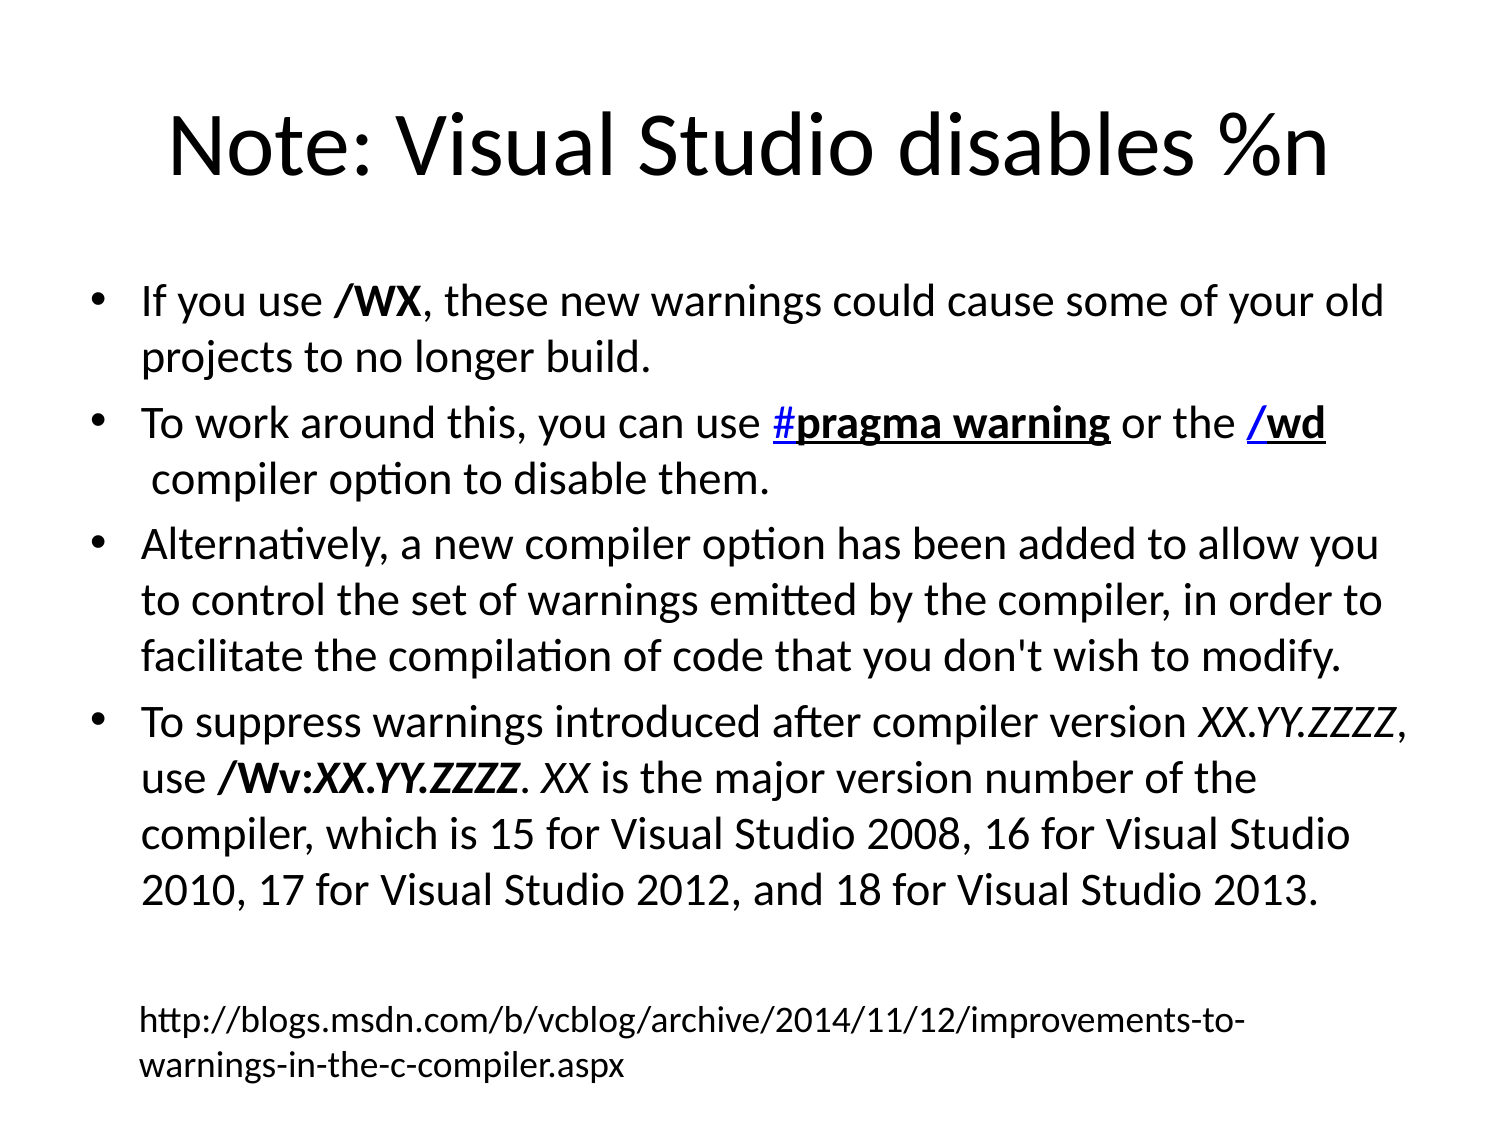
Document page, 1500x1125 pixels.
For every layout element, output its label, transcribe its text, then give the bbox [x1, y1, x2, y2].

list If you use /WX, these new warnings could cause some of your old projects to no longer build. To work around this, you can use #pragma warning or the /wd compiler option to disable them. Alternatively, a new compiler option has been added to allow you to control the set of warnings emitted by the compiler, in order to facilitate the compilation of code that you don't wish to modify. To suppress warnings introduced after compiler version XX.YY.ZZZZ, use /Wv:XX.YY.ZZZZ. XX is the major version number of the compiler, which is 15 for Visual Studio 2008, 16 for Visual Studio 2010, 17 for Visual Studio 2012, and 18 for Visual Studio 2013. [75, 262, 1425, 1005]
text_box http://blogs.msdn.com/b/vcblog/archive/2014/11/12/improvements-to-warnings-in-the-c-compiler.aspx [123, 987, 1388, 1093]
title Note: Visual Studio disables %n [75, 45, 1425, 233]
